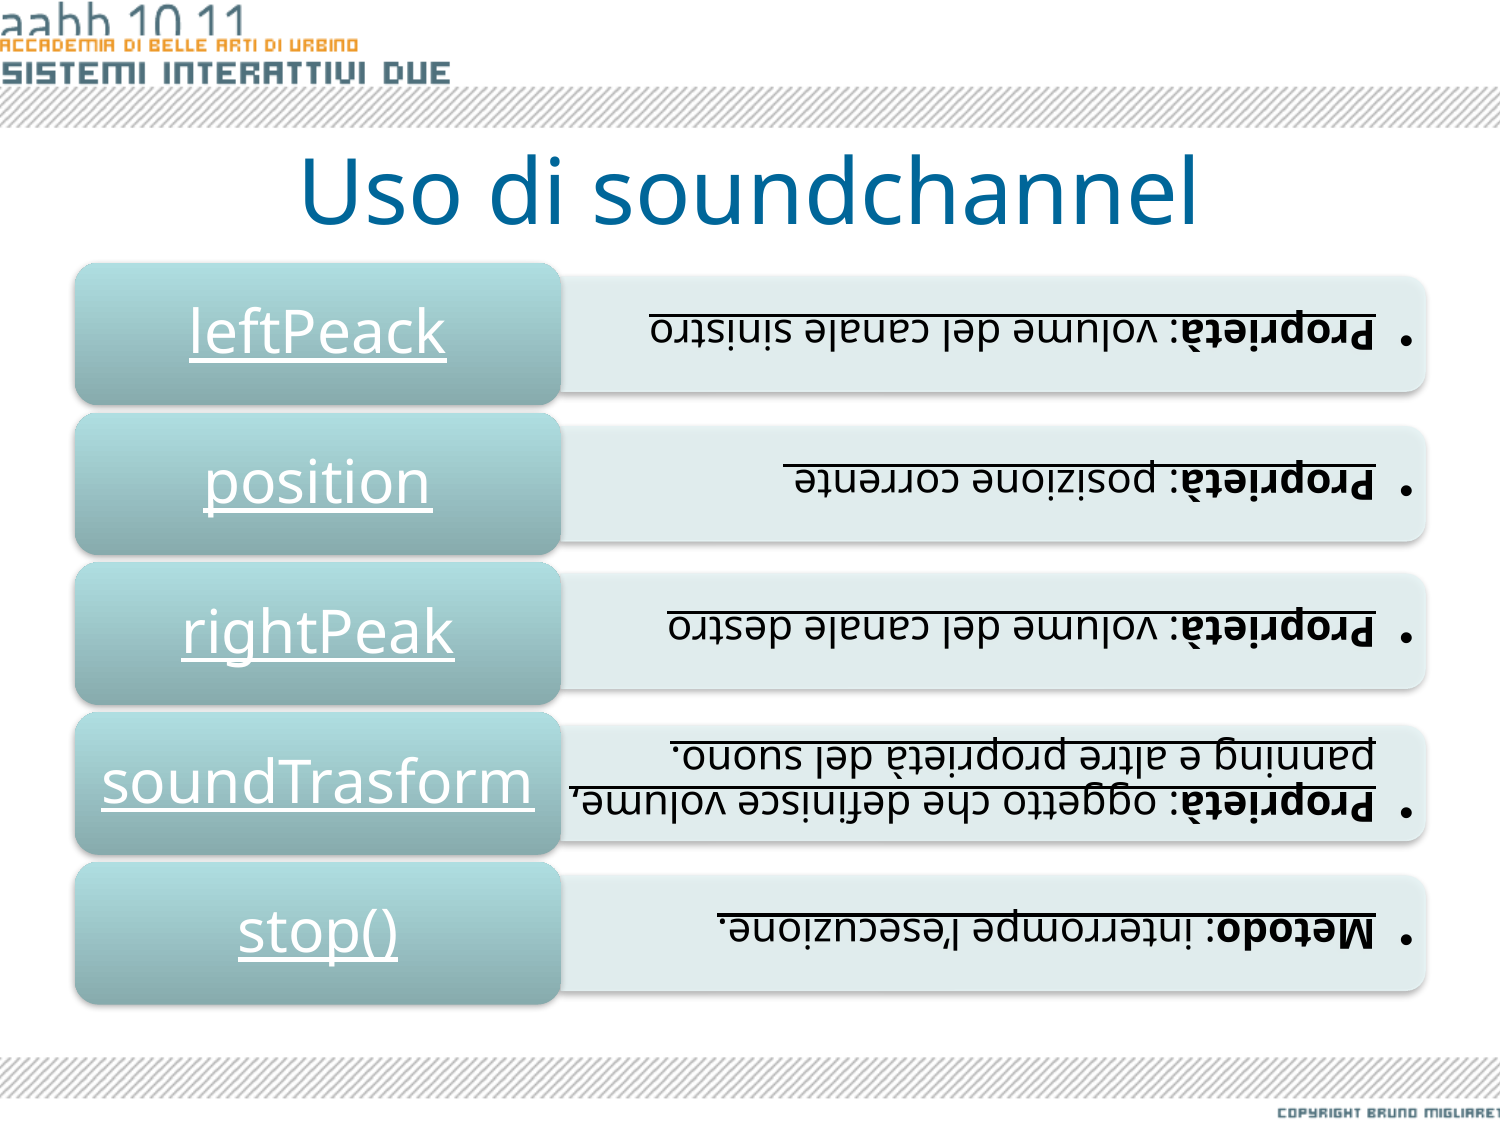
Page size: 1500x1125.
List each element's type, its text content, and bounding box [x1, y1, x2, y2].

title Uso di soundchannel [74, 93, 1426, 262]
picture [0, 0, 1500, 1125]
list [74, 262, 1426, 1006]
